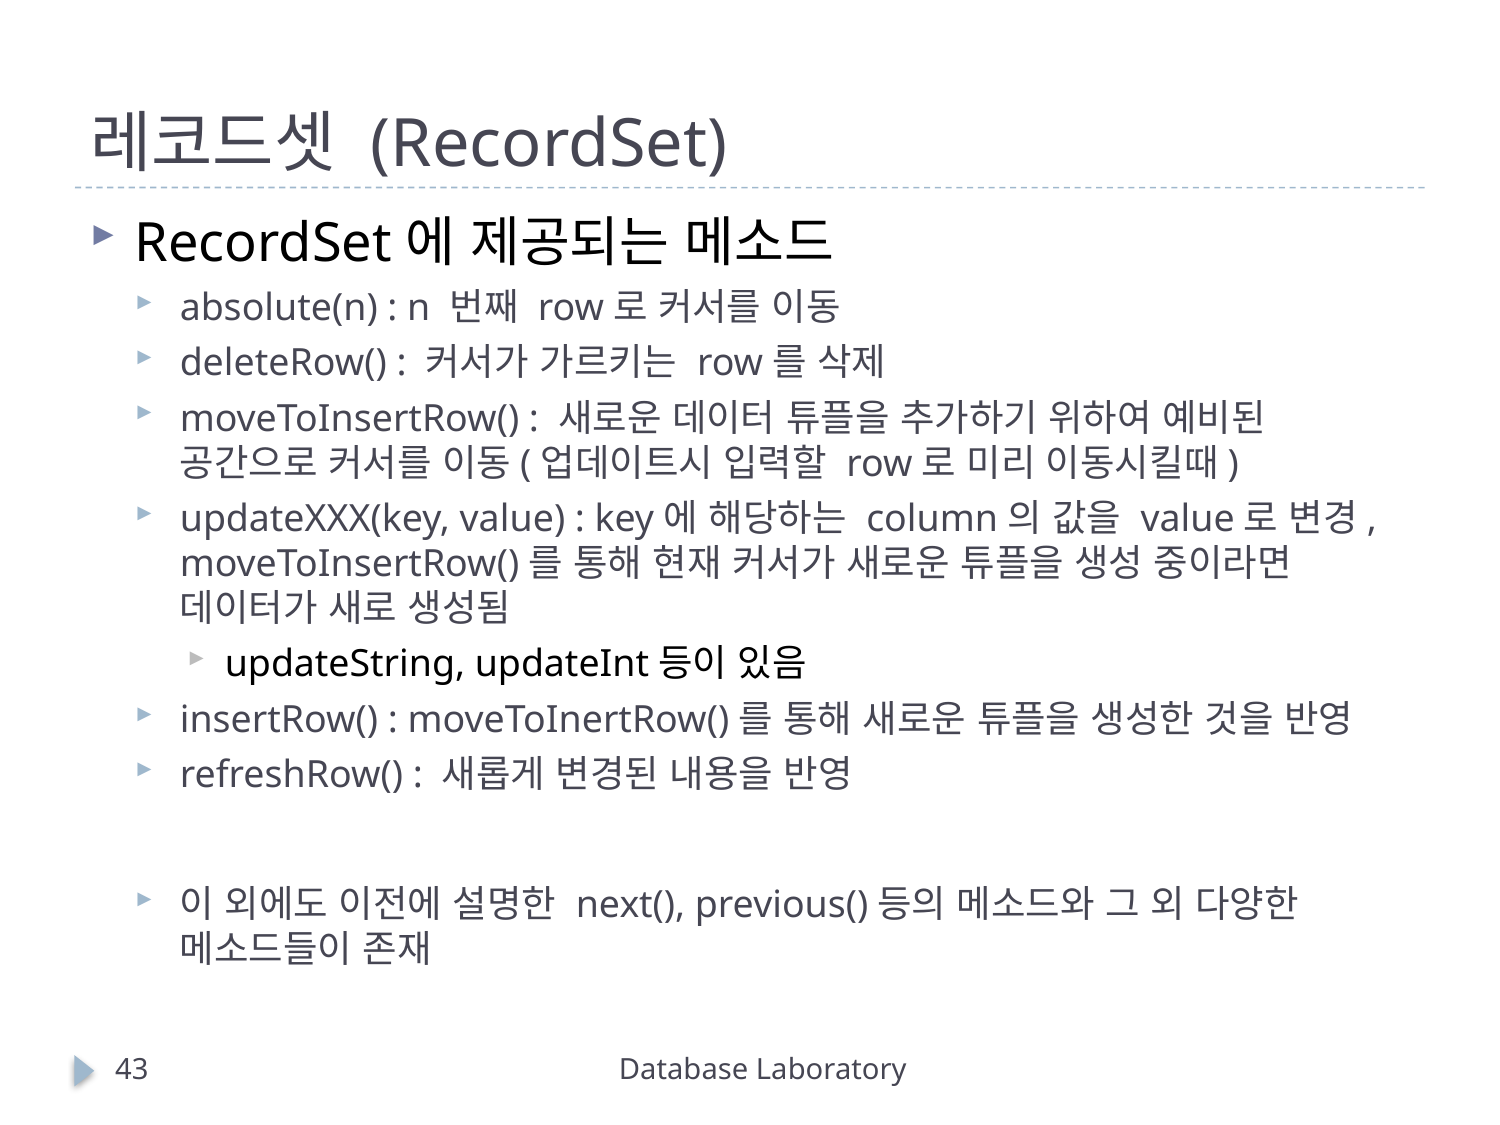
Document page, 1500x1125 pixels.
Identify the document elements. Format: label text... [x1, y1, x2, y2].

title 레코드셋 (RecordSet) [74, 24, 1426, 188]
list RecordSet에 제공되는 메소드 absolute(n) : n 번째 row로 커서를 이동 deleteRow() : 커서가 가르키는 row를 삭제 moveToInsertRow() : 새로운 데이터 튜플을 추가하기 위하여 예비된 공간으로 커서를 이동(업데이트시 입력할 row로 미리 이동시킬때) updateXXX(key, value) : key에 해당하는 column의 값을 value로 변경, moveToInsertRow()를 통해 현재 커서가 새로운 튜플을 생성 중이라면 데이터가 새로 생성됨 updateString, updateInt등이 있음 insertRow() : moveToInertRow()를 통해 새로운 튜플을 생성한 것을 반영 refreshRow() : 새롭게 변경된 내용을 반영 이 외에도 이전에 설명한 next(), previous()등의 메소드와 그 외 다양한 메소드들이 존재 [74, 199, 1426, 1011]
slide_number 43 [100, 1042, 426, 1103]
footer Database Laboratory [475, 1042, 1051, 1103]
